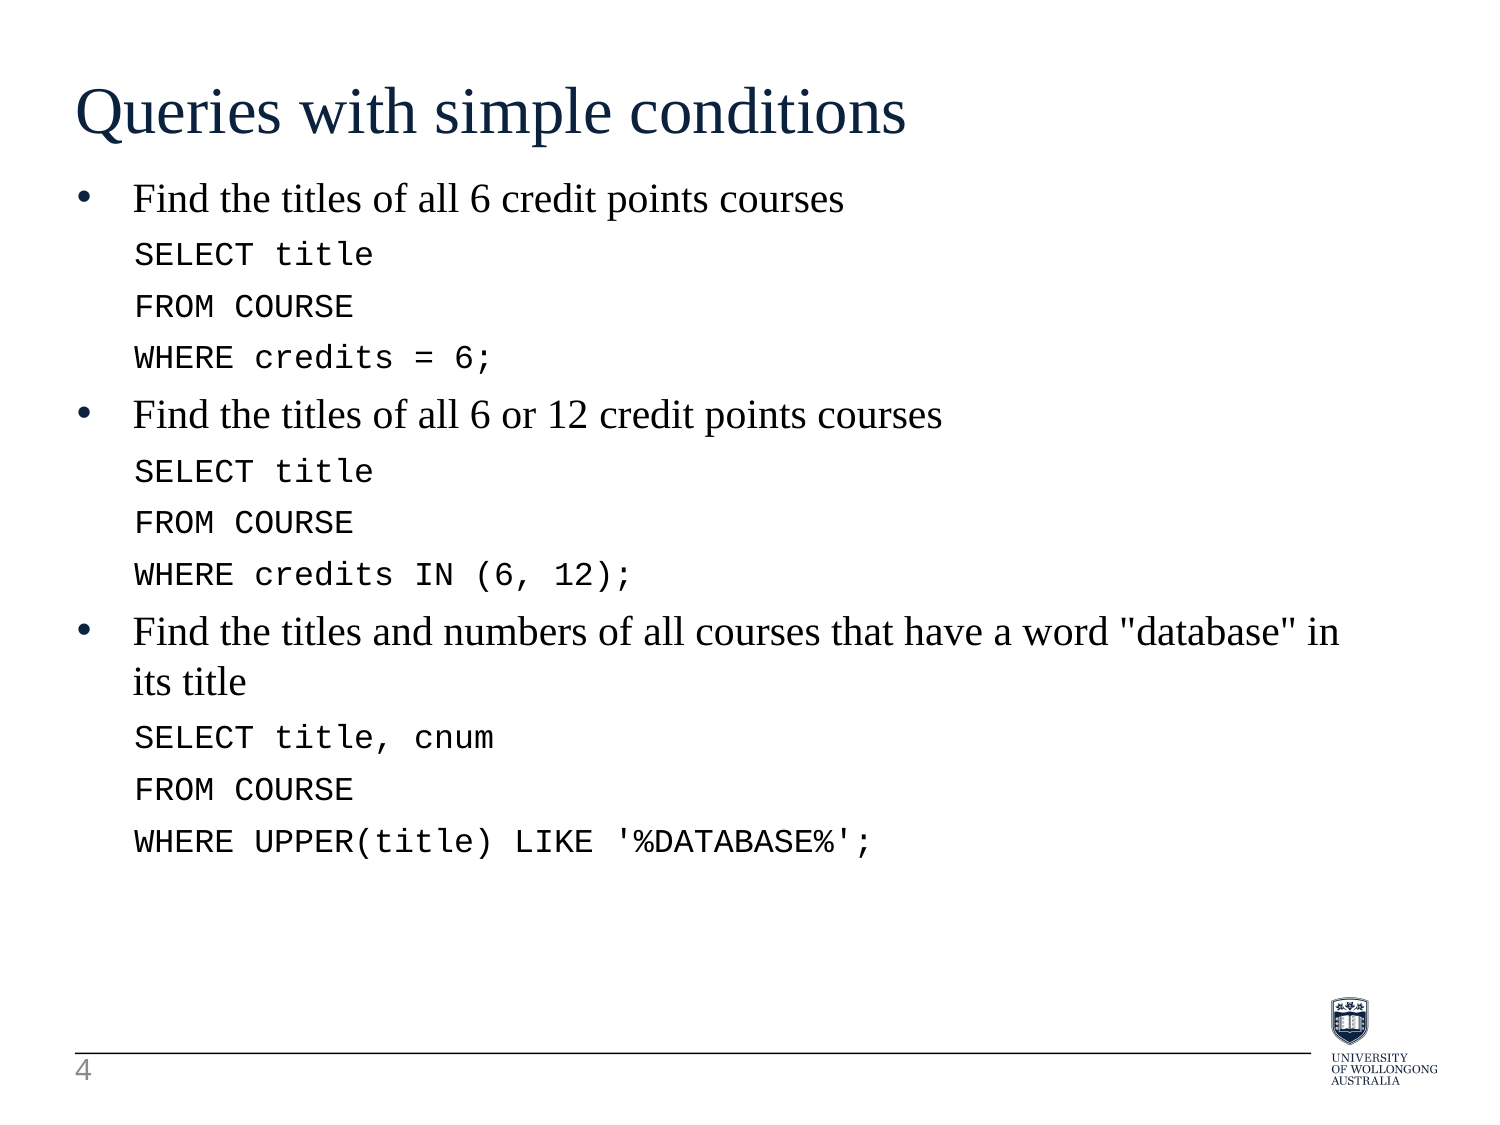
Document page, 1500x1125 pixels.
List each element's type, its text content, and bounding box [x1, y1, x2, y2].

text_box Find the titles of all 6 credit points courses SELECT title FROM COURSE WHERE credits = 6; Find the titles of all 6 or 12 credit points courses SELECT title FROM COURSE WHERE credits IN (6, 12); Find the titles and numbers of all courses that have a word "database" in its title SELECT title, cnum FROM COURSE WHERE UPPER(title) LIKE '%DATABASE%'; [74, 170, 1366, 244]
text_box 4 [74, 1059, 135, 1091]
text_box Queries with simple conditions [75, 67, 1412, 206]
